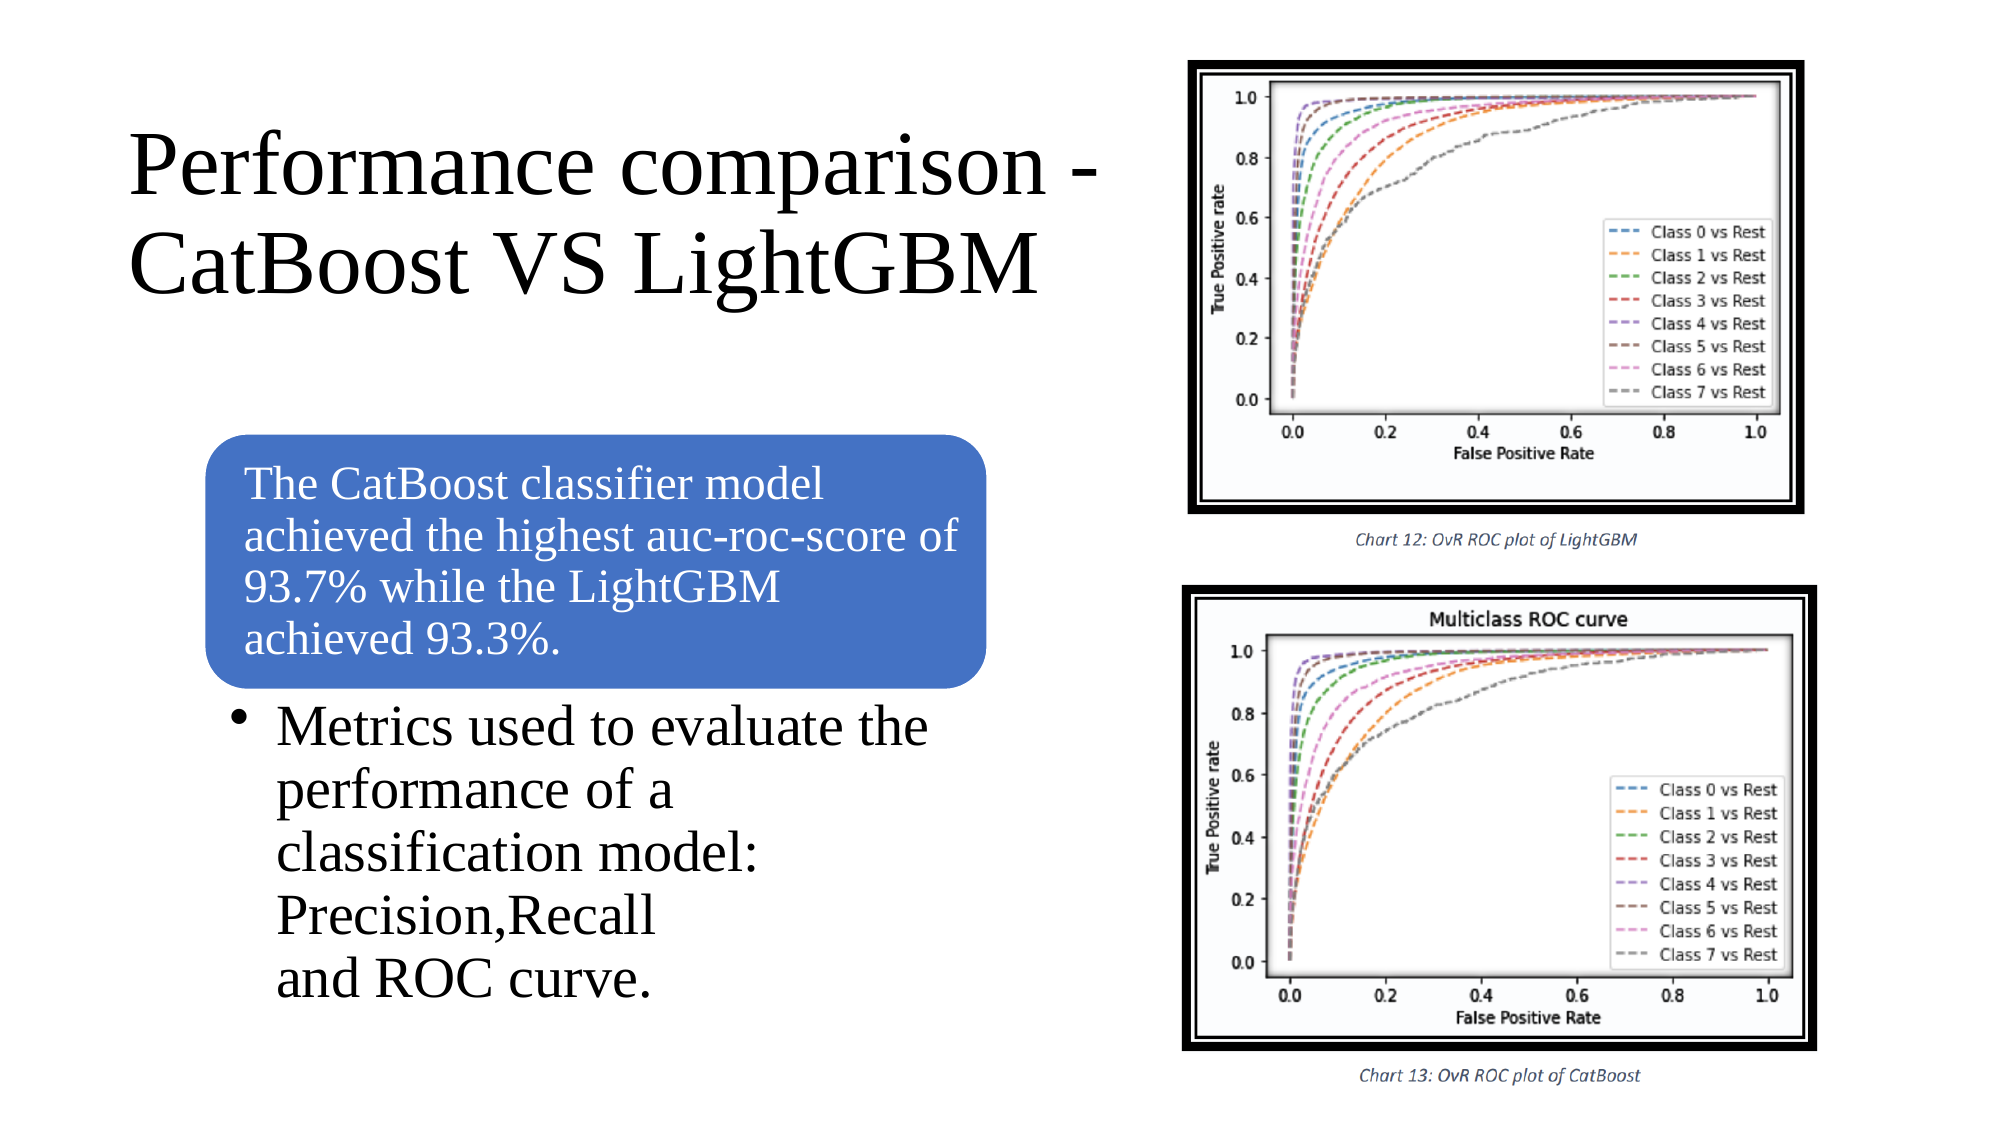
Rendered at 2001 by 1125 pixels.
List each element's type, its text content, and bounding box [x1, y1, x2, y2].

picture [1158, 35, 1854, 1100]
title Performance comparison -CatBoost VS LightGBM [113, 35, 1158, 393]
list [204, 430, 988, 1014]
